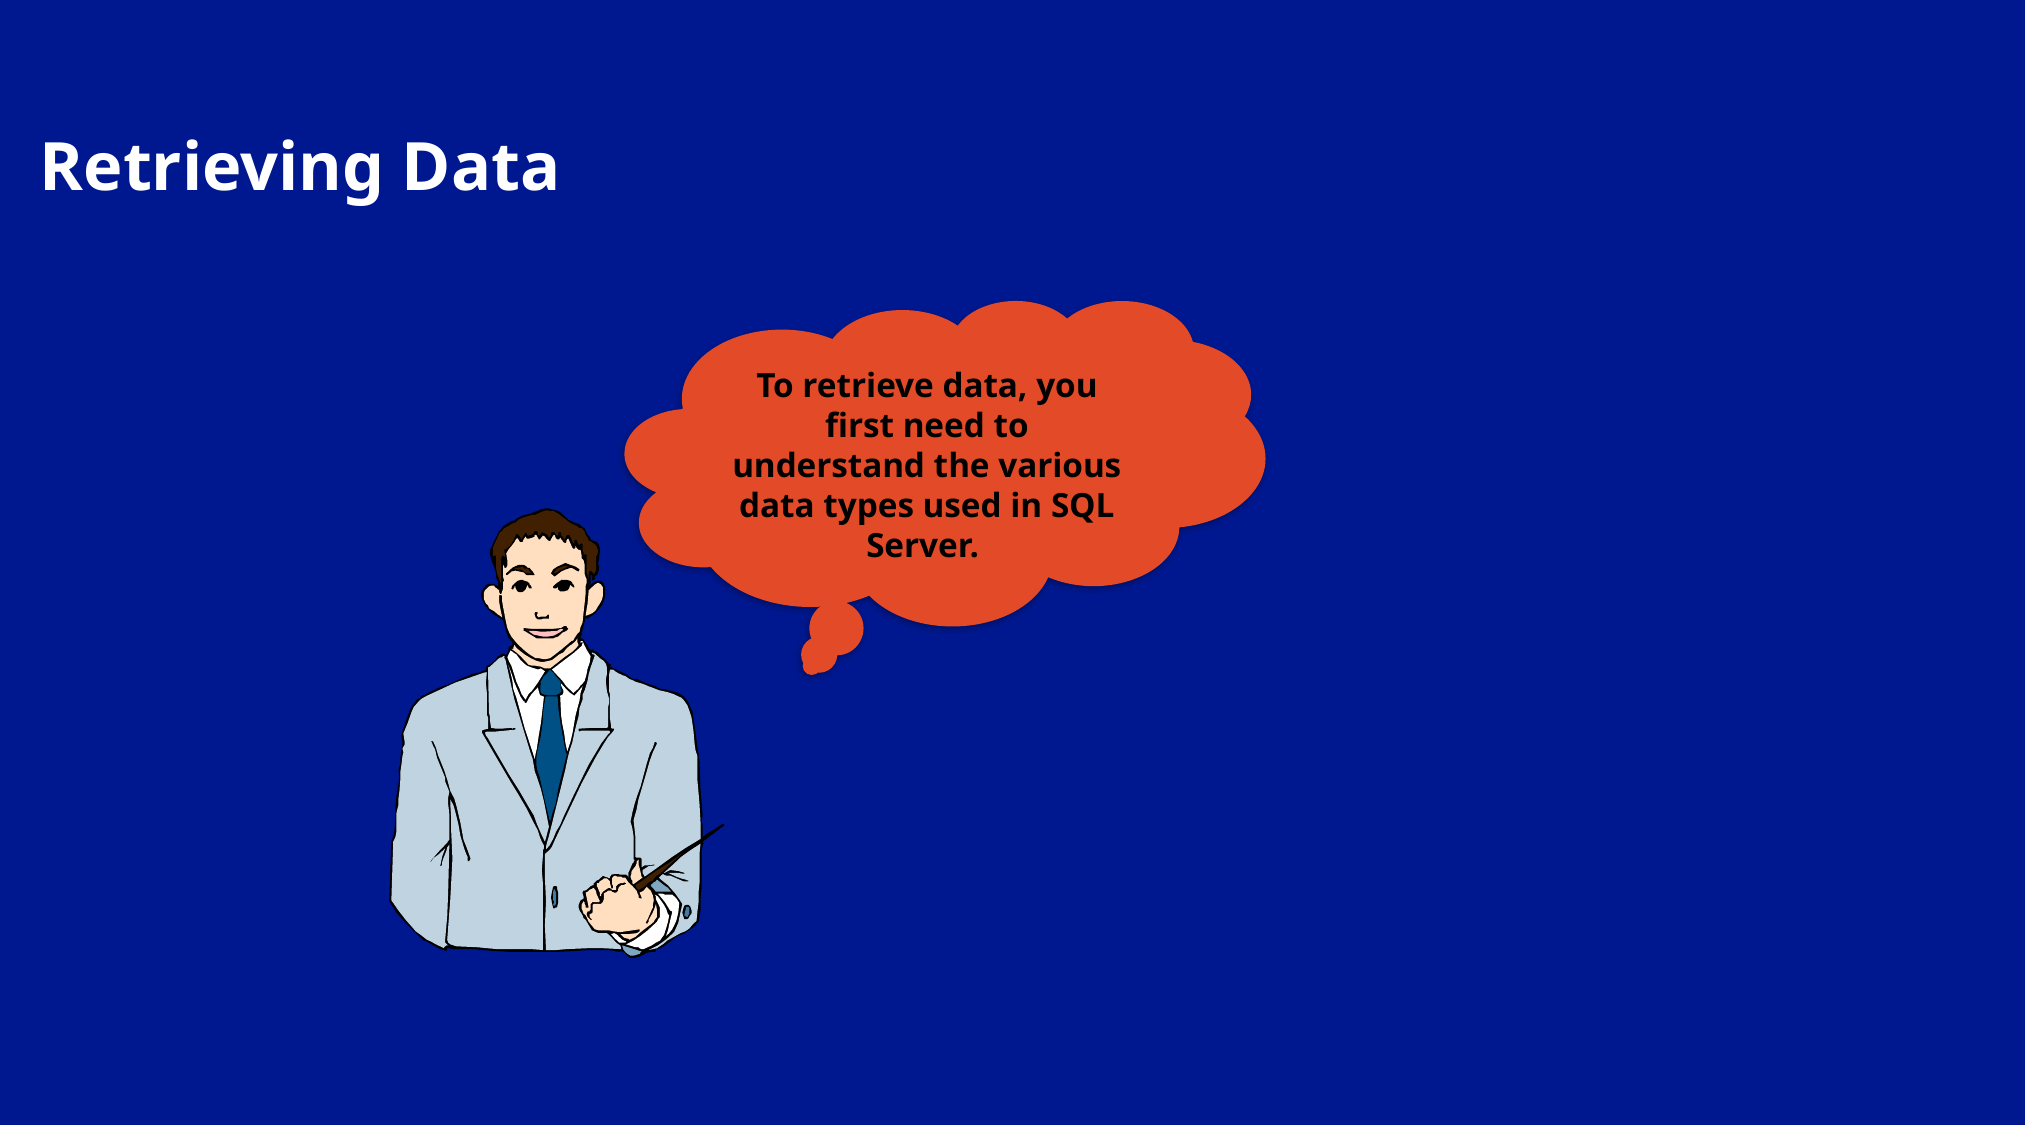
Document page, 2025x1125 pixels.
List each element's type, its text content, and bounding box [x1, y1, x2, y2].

text_box To retrieve data, you first need to understand the various data types used in SQL Server. [623, 300, 1267, 676]
picture [388, 508, 726, 959]
text_box Retrieving Data [24, 116, 1463, 212]
